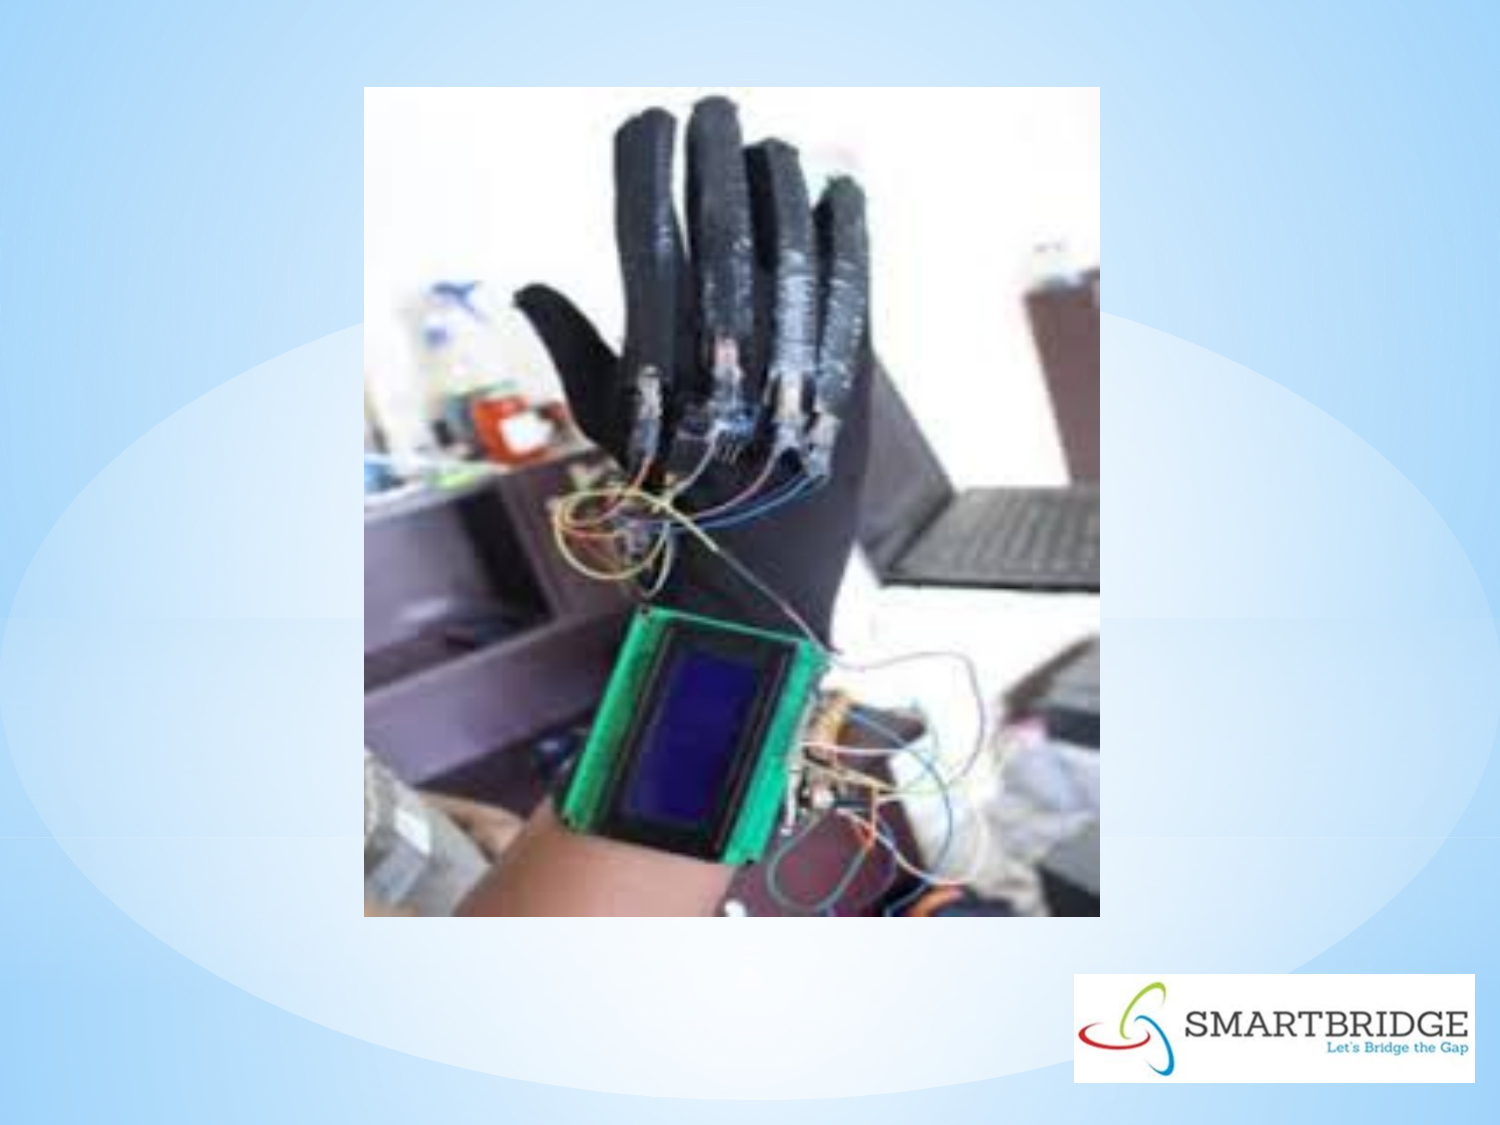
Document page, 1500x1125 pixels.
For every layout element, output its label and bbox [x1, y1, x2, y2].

picture [1074, 974, 1476, 1084]
picture [364, 87, 1101, 917]
